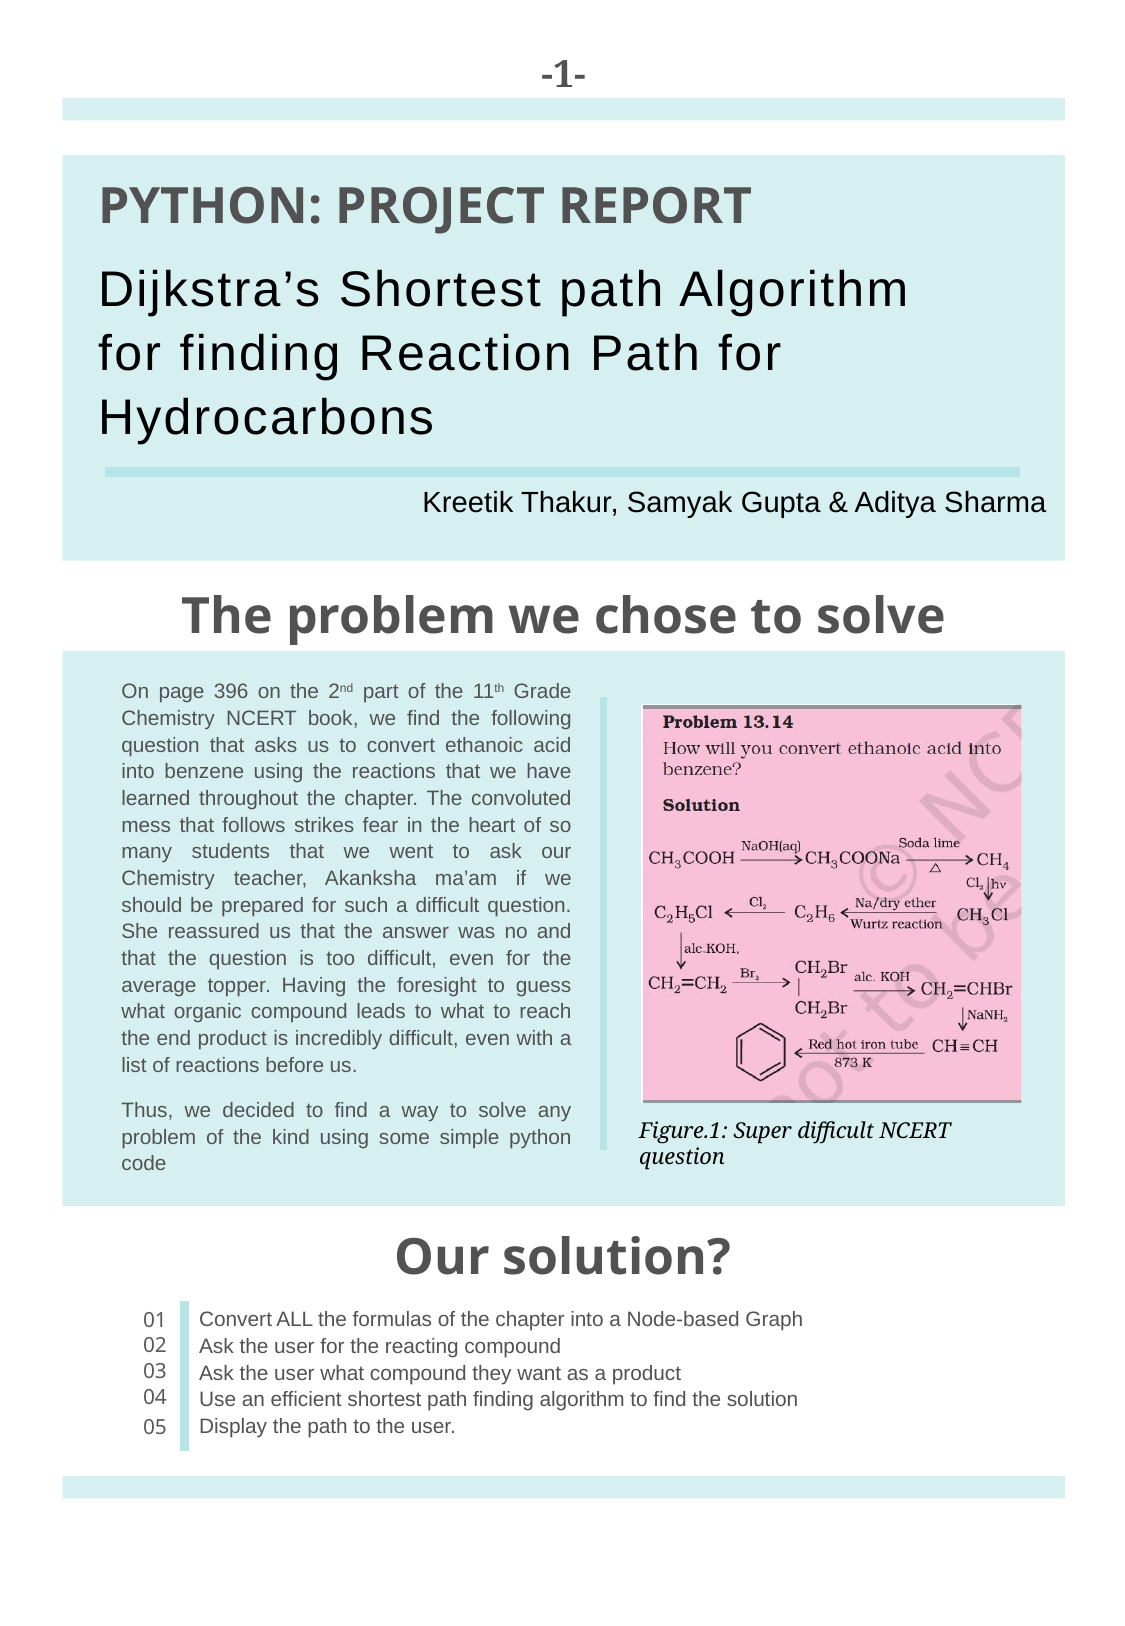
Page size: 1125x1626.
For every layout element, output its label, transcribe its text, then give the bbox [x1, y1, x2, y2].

text_box [62, 154, 1066, 562]
text_box PYTHON: PROJECT REPORT Dijkstra’s Shortest path Algorithm for finding Reaction Path for Hydrocarbons [83, 162, 989, 452]
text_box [128, 1296, 1045, 1451]
text_box Kreetik Thakur, Samyak Gupta & Aditya Sharma [307, 475, 1063, 554]
text_box [62, 1475, 1066, 1499]
text_box The problem we chose to solve [62, 572, 1065, 650]
text_box -1- [62, 42, 1065, 102]
text_box Our solution? [61, 1213, 1065, 1293]
text_box [62, 97, 1066, 121]
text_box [62, 650, 1065, 1207]
